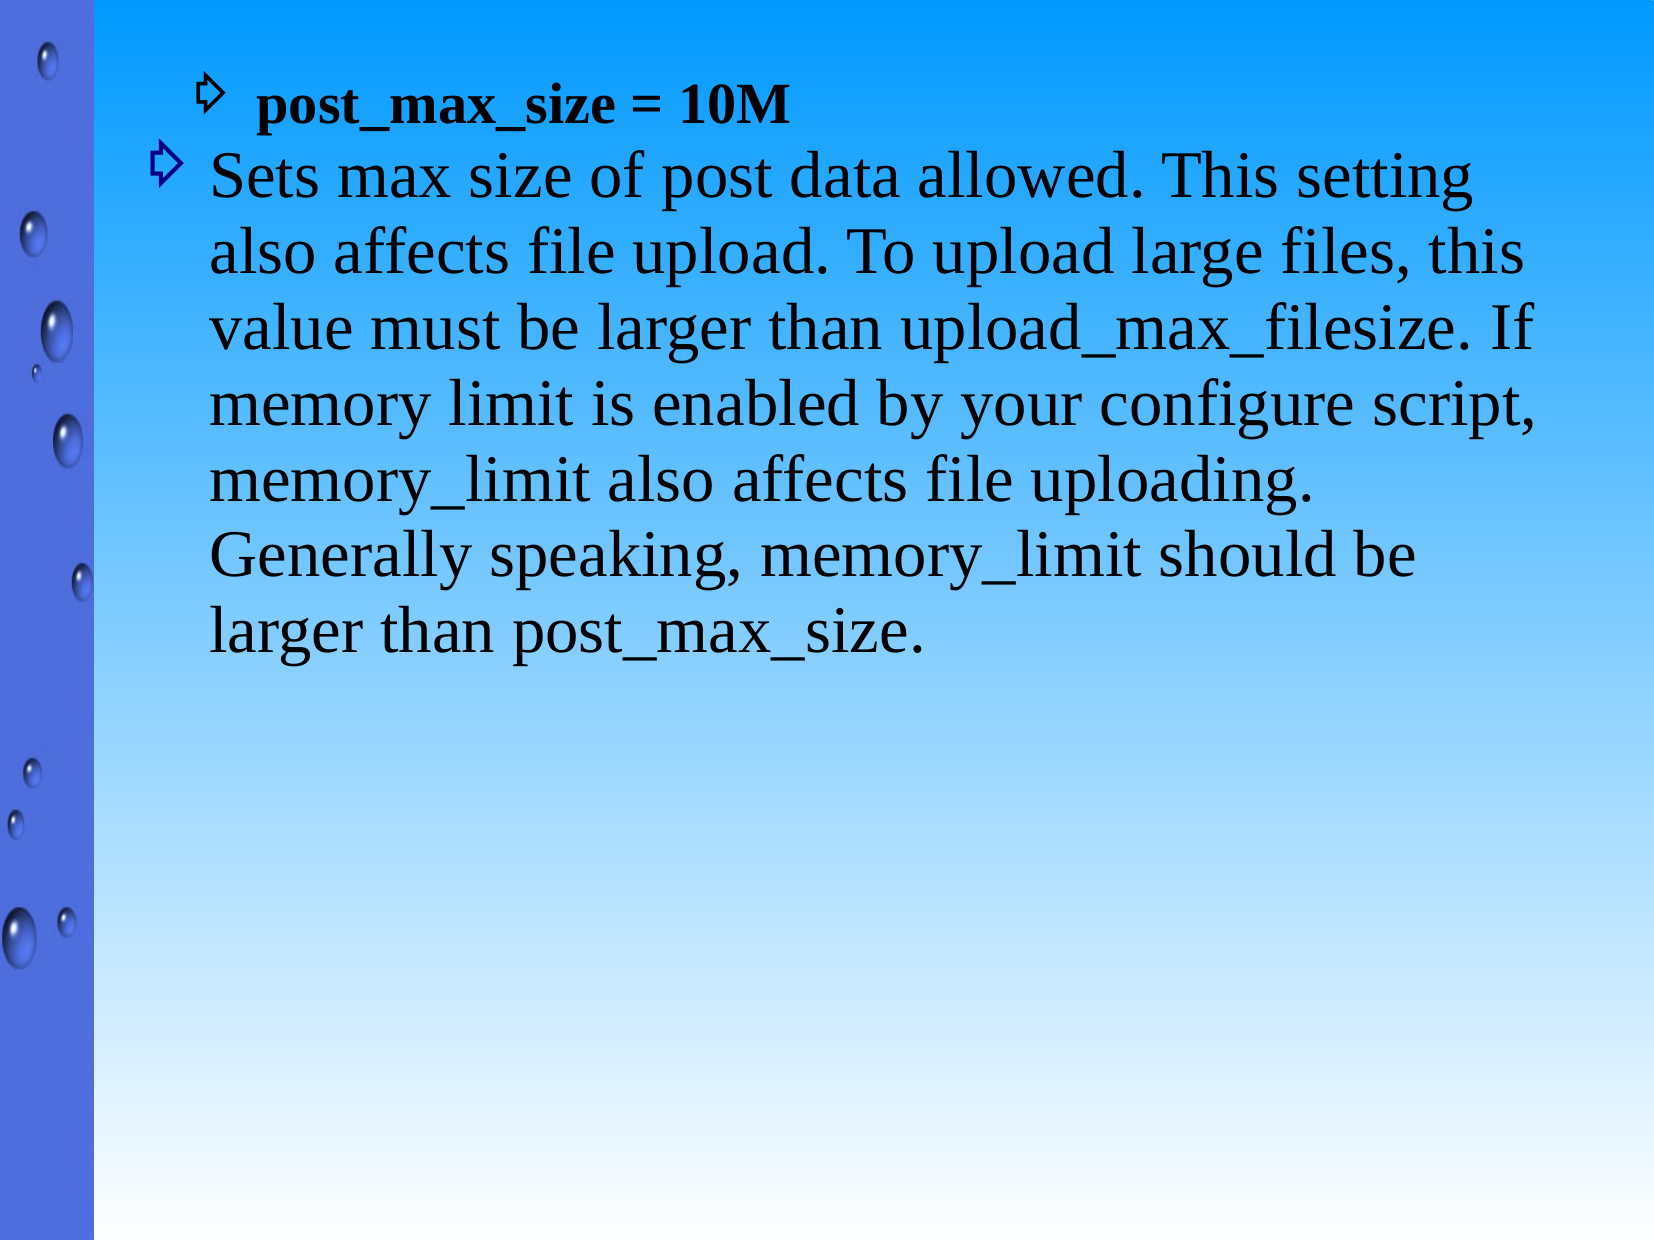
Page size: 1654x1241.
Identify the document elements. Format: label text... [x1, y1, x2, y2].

picture [0, 0, 94, 1240]
list post_max_size = 10M Sets max size of post data allowed. This setting also affects file upload. To upload large files, this value must be larger than upload_max_filesize. If memory limit is enabled by your configure script, memory_limit also affects file uploading. Generally speaking, memory_limit should be larger than post_max_size. [126, 69, 1571, 931]
